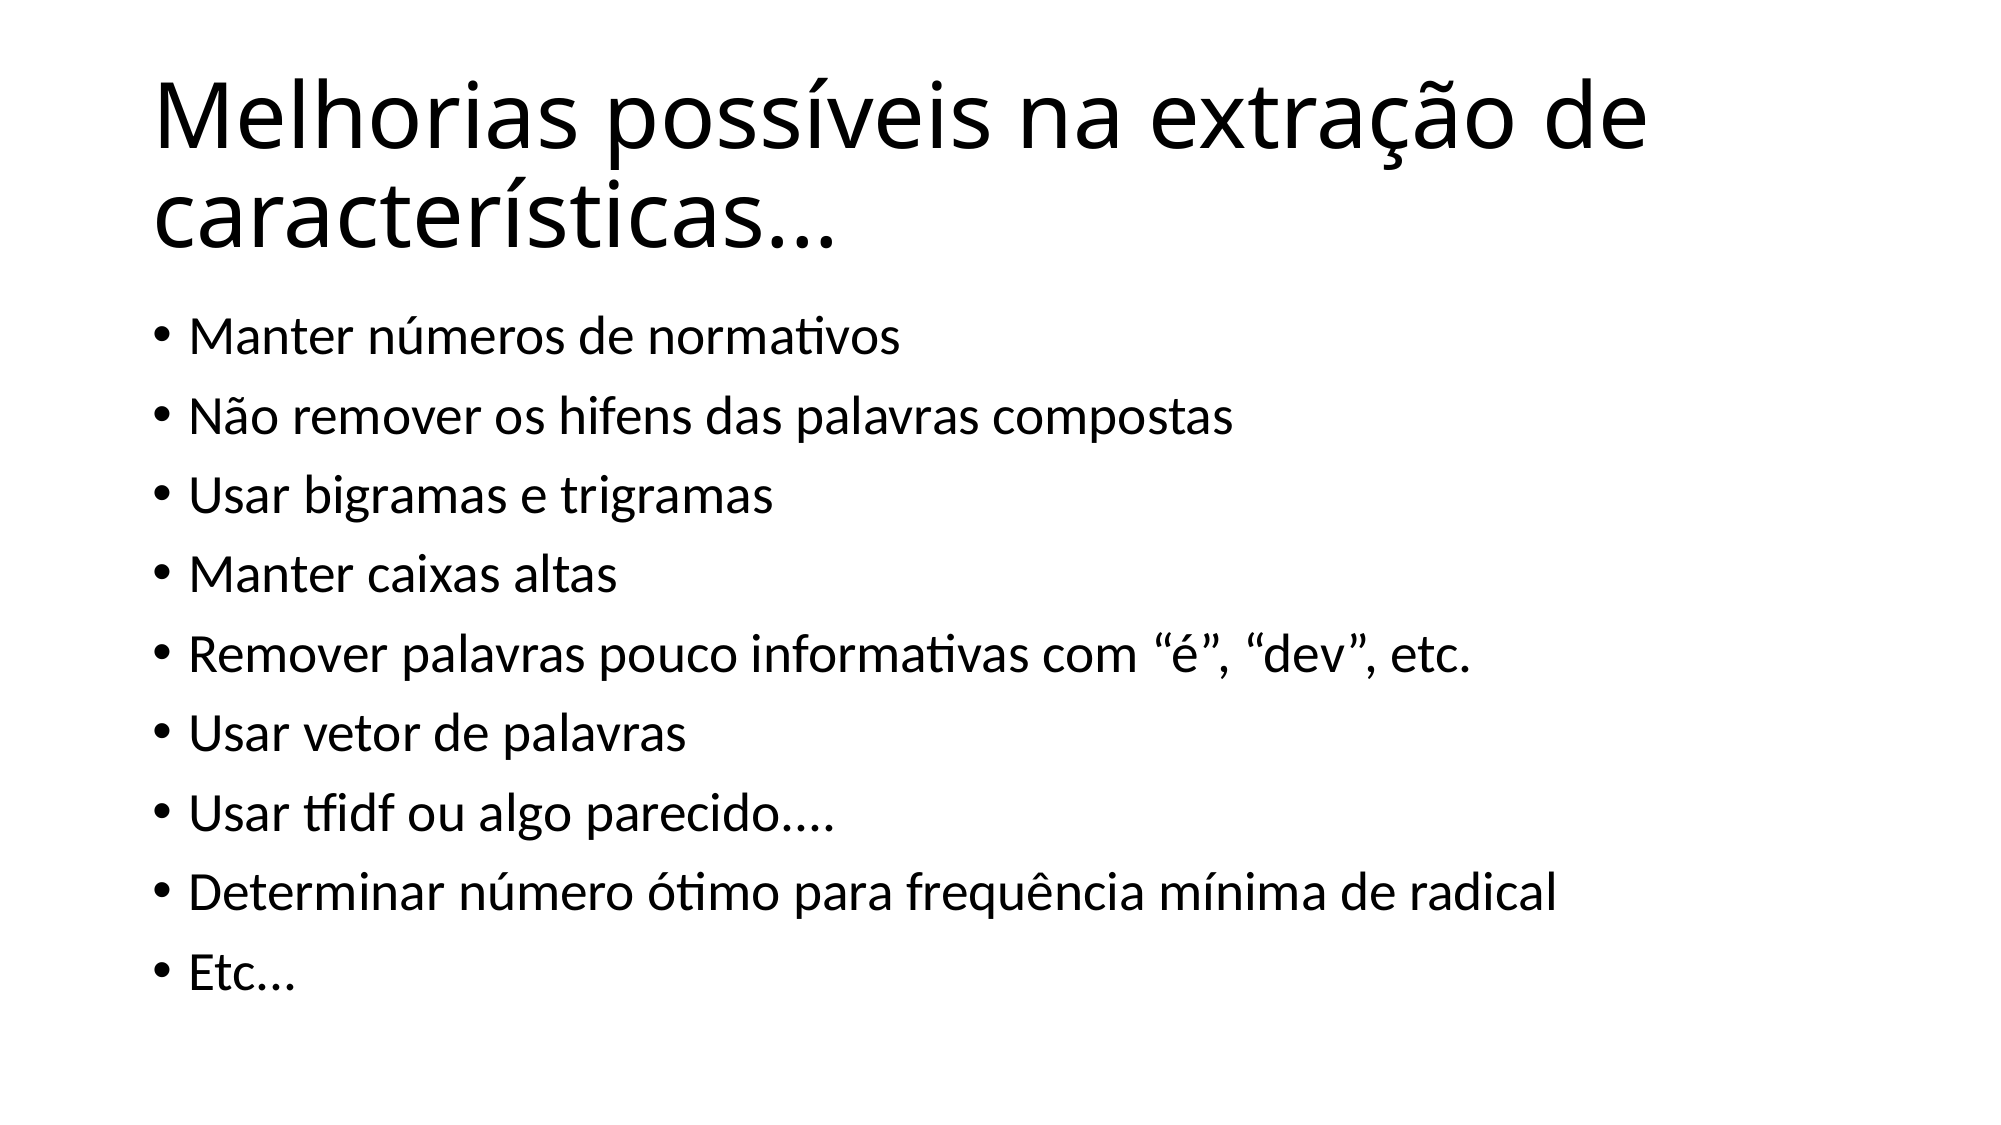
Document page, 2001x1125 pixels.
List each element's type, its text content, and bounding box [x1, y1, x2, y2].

title Melhorias possíveis na extração de características... [137, 59, 1863, 278]
list Manter números de normativos Não remover os hifens das palavras compostas Usar bigramas e trigramas Manter caixas altas Remover palavras pouco informativas com “é”, “dev”, etc. Usar vetor de palavras Usar tfidf ou algo parecido.... Determinar número ótimo para frequência mínima de radical Etc... [137, 299, 1863, 1014]
